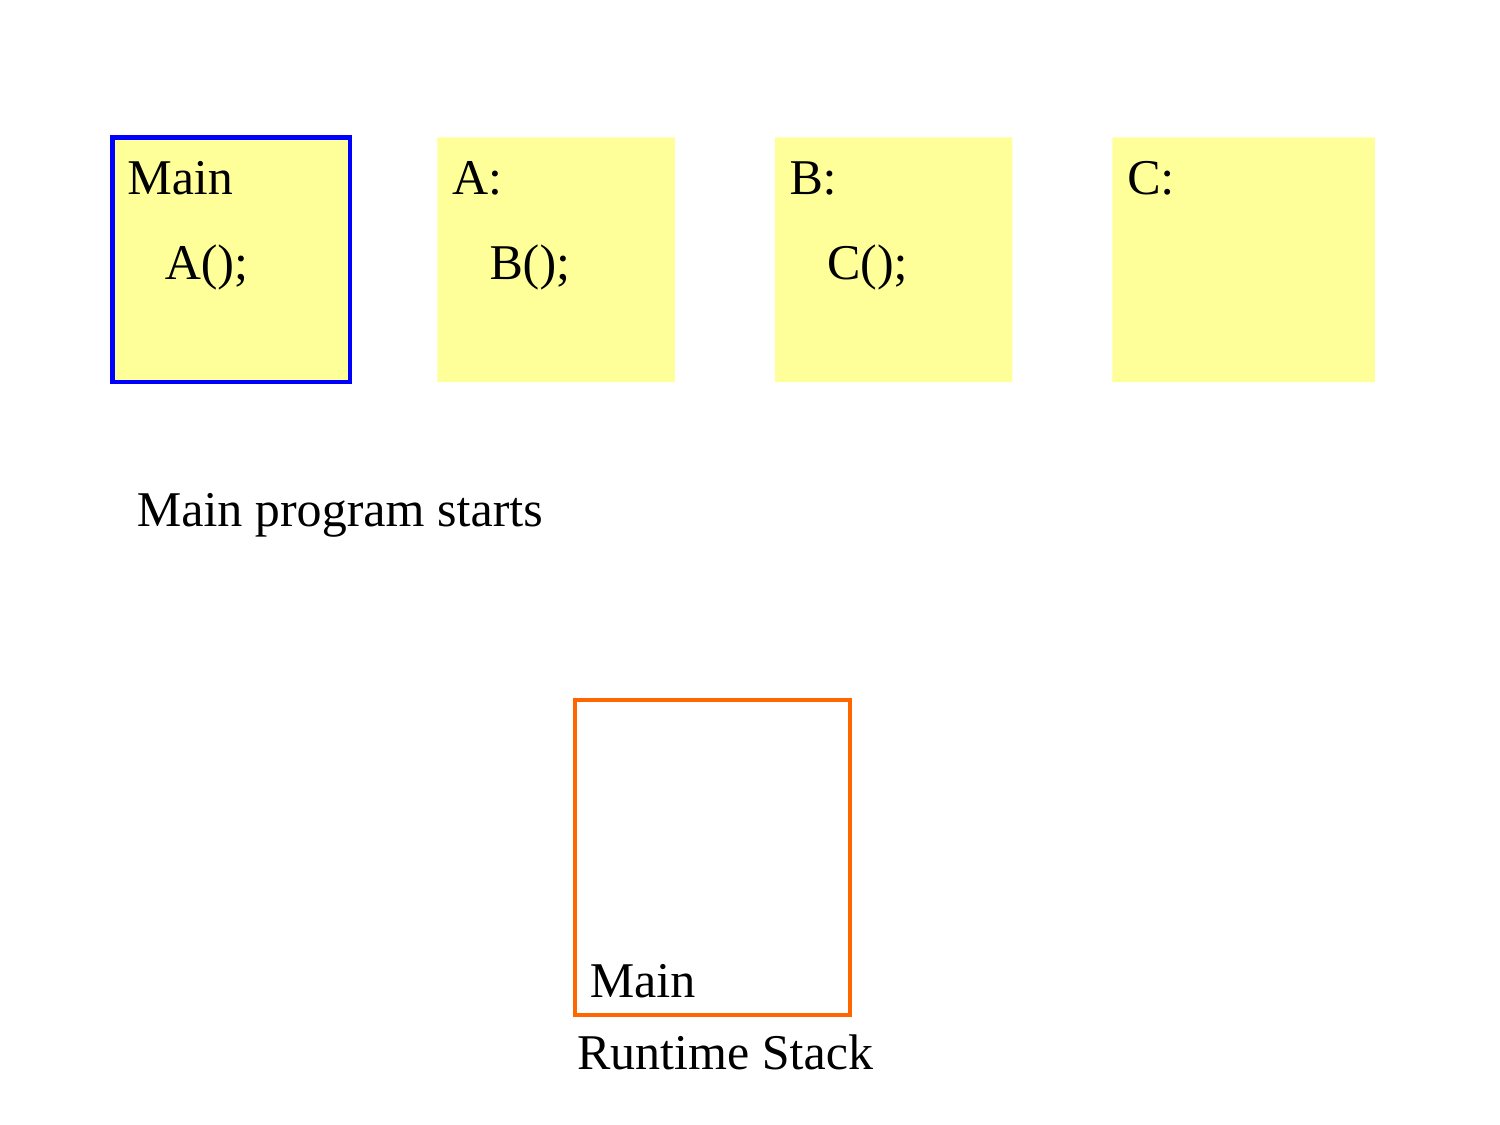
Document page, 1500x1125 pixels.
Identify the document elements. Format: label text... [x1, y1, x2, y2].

text_box B: C(); [774, 137, 1013, 383]
text_box Main A(); [112, 137, 350, 383]
text_box Runtime Stack [562, 1012, 889, 1088]
text_box Main program starts [122, 469, 559, 544]
text_box C: [1112, 137, 1375, 383]
text_box Main [575, 699, 850, 1015]
text_box A: B(); [437, 137, 675, 383]
